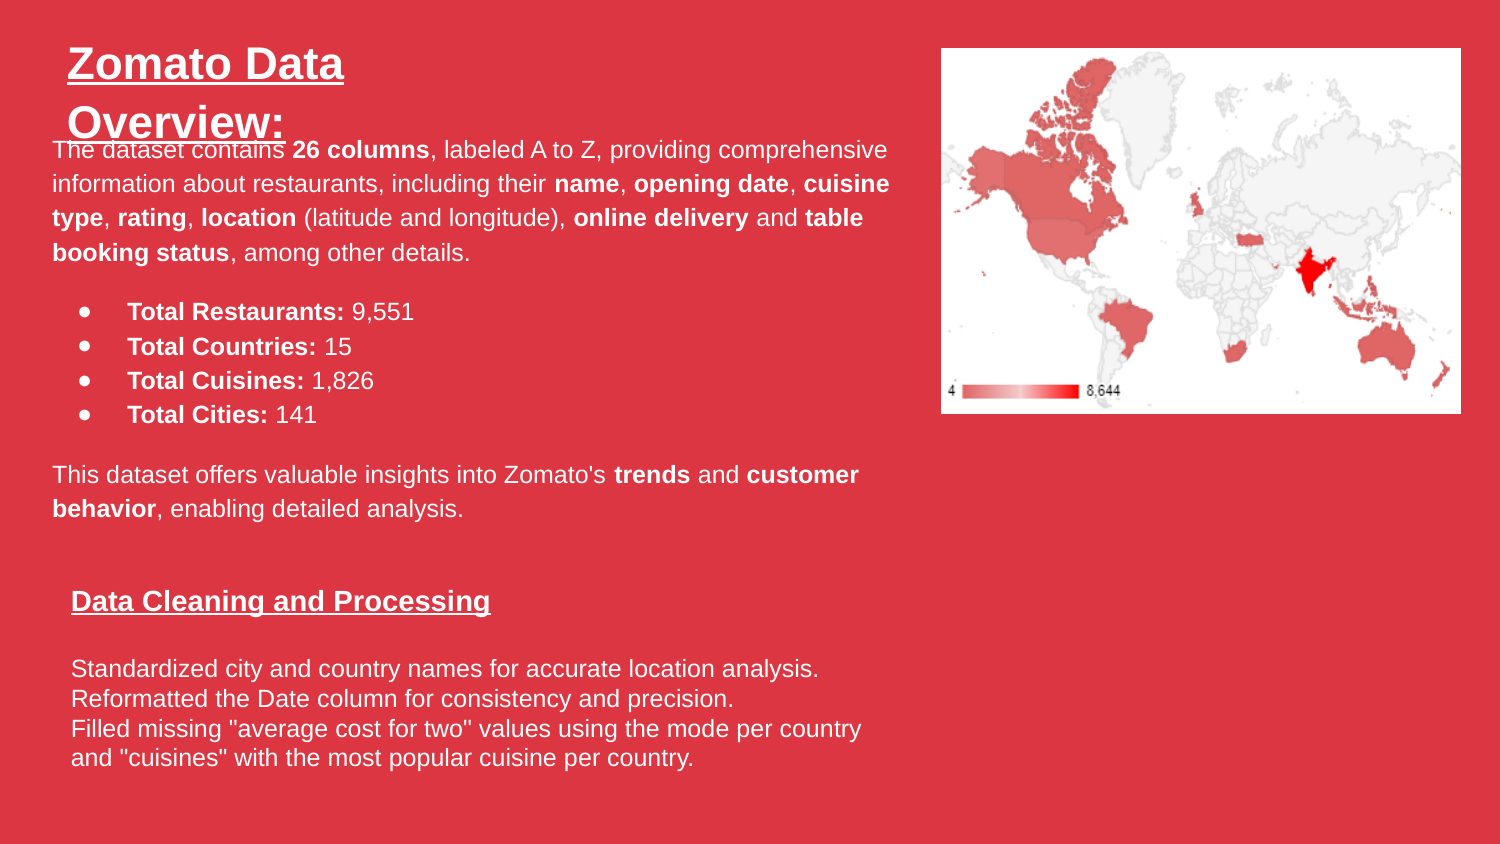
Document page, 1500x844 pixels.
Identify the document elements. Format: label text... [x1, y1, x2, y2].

title Zomato Data Overview: [51, 15, 571, 113]
subtitle The dataset contains 26 columns, labeled A to Z, providing comprehensive information about restaurants, including their name, opening date, cuisine type, rating, location (latitude and longitude), online delivery and table booking status, among other details. Total Restaurants: 9,551 Total Countries: 15 Total Cuisines: 1,826 Total Cities: 141 This dataset offers valuable insights into Zomato's trends and customer behavior, enabling detailed analysis. Data Cleaning and Processing Standardized city and country names for accurate location analysis. Reformatted the Date column for consistency and precision. Filled missing "average cost for two" values using the mode per country and "cuisines" with the most popular cuisine per country. [37, 113, 924, 829]
picture [941, 47, 1461, 415]
